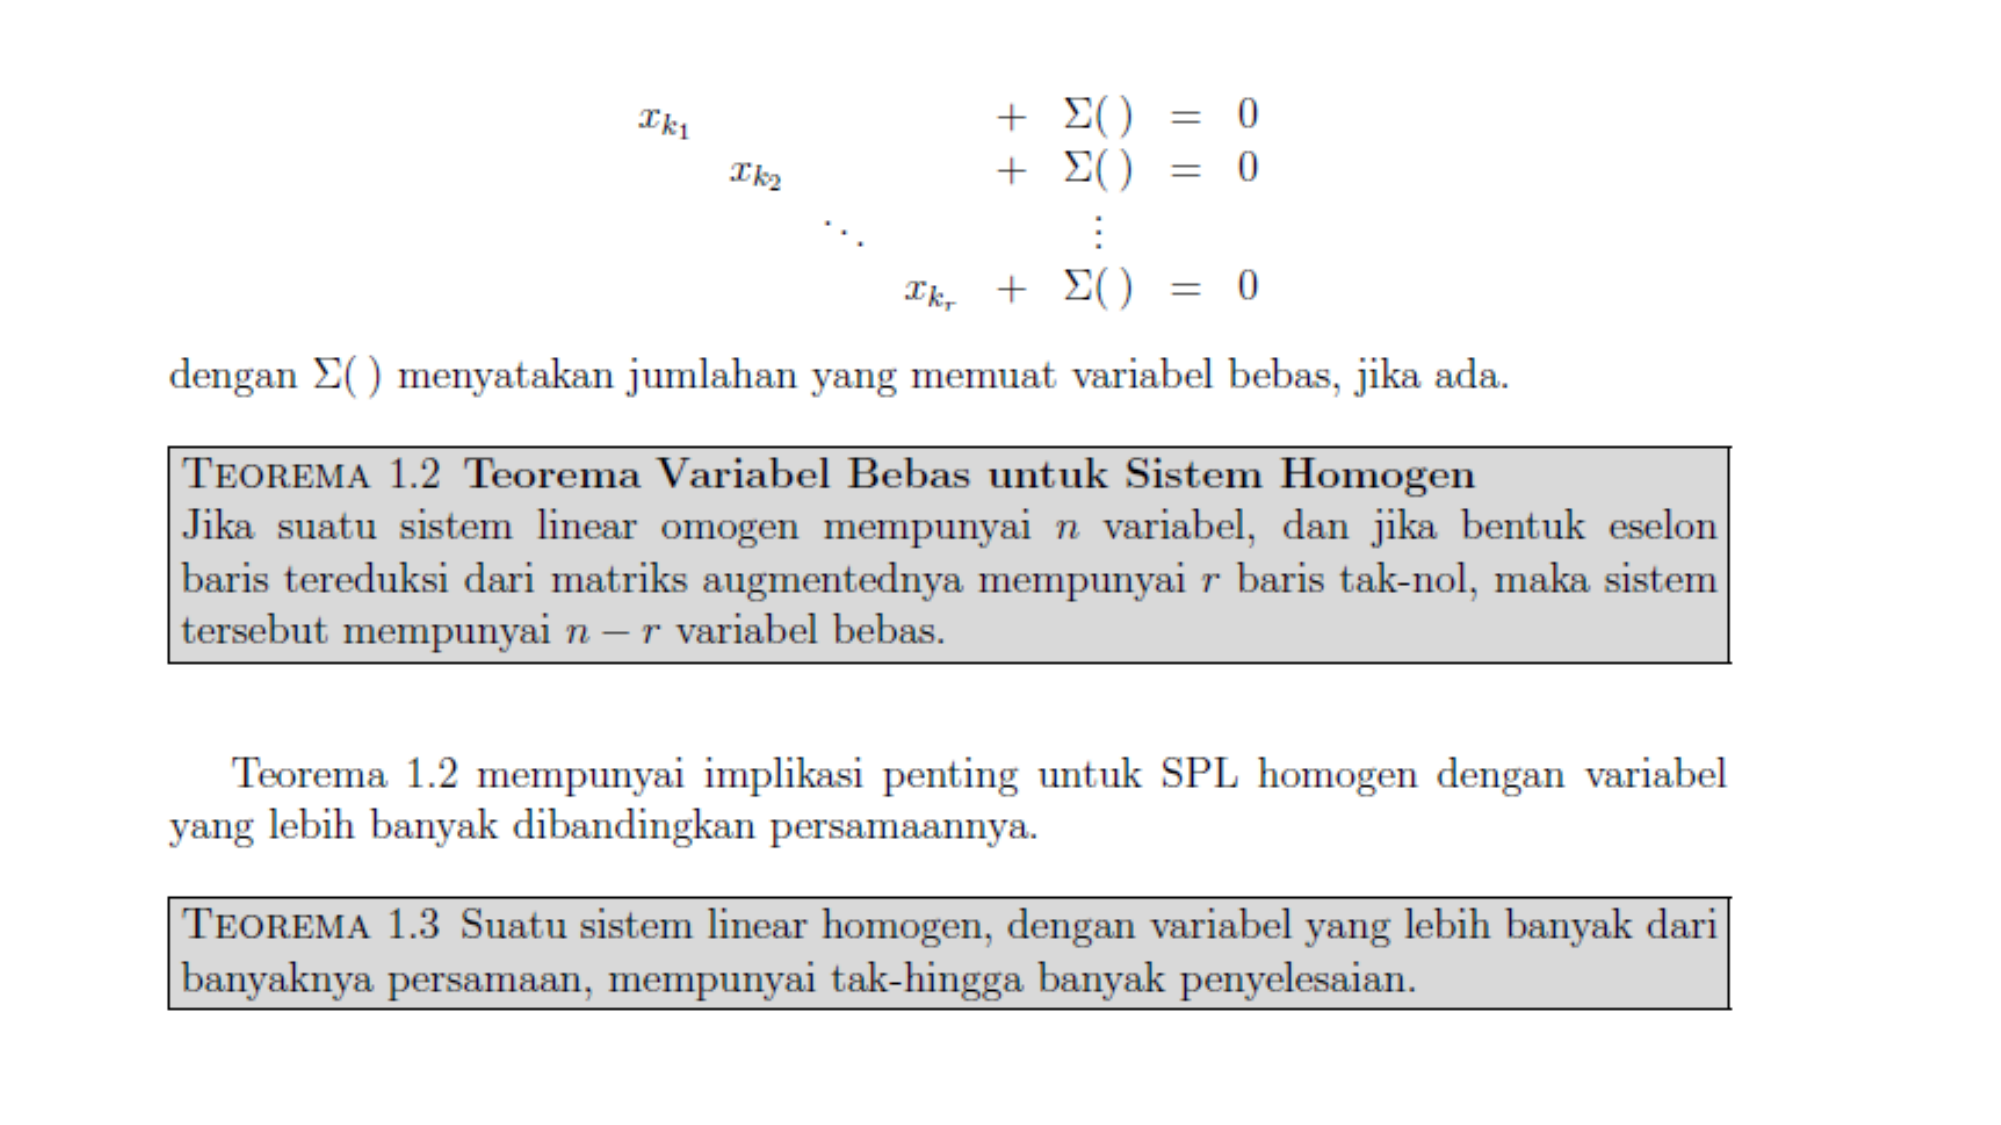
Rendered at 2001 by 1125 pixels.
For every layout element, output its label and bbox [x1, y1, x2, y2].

picture [145, 82, 1756, 1055]
